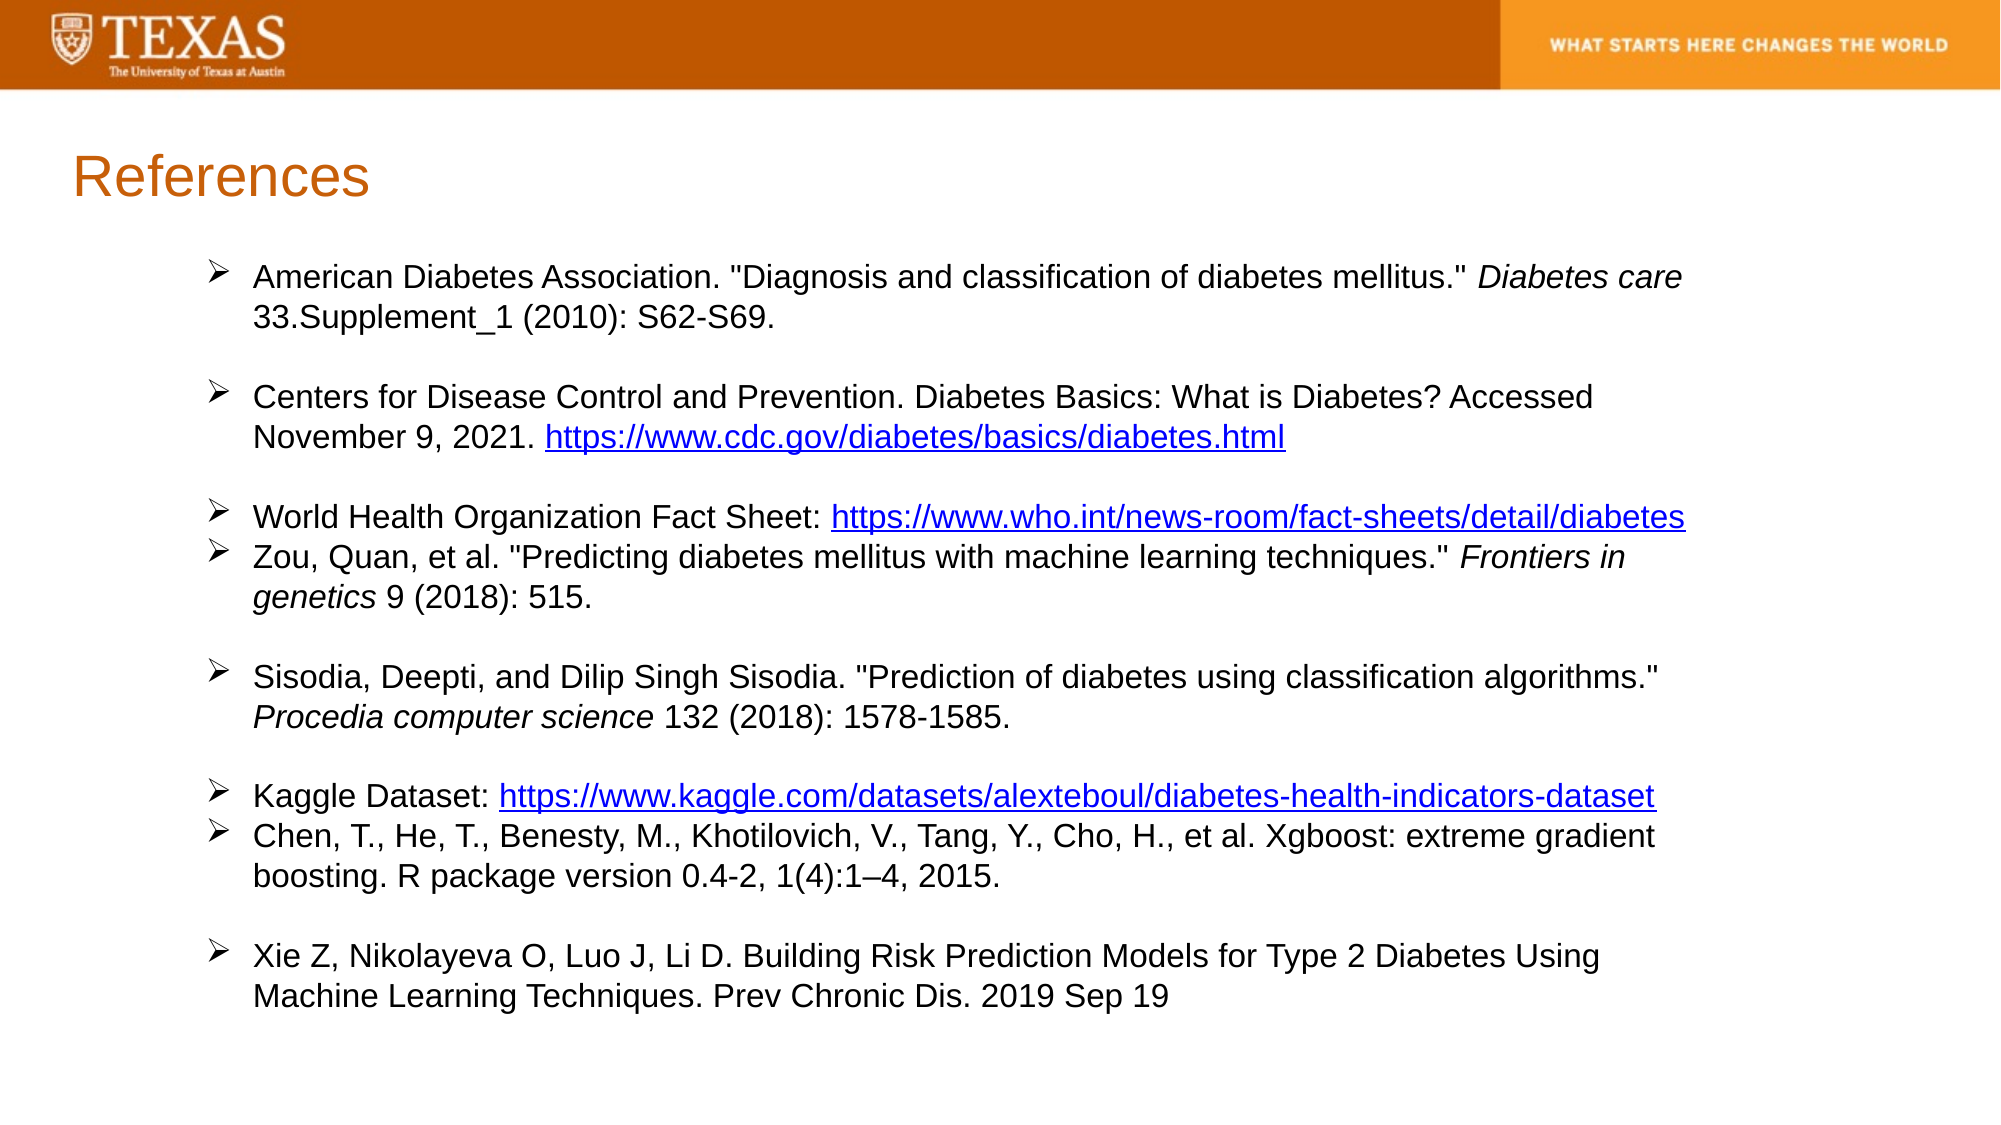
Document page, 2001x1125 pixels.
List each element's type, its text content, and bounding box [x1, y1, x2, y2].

title References [72, 116, 1597, 240]
text_box American Diabetes Association. "Diagnosis and classification of diabetes mellitus." Diabetes care 33.Supplement_1 (2010): S62-S69. Centers for Disease Control and Prevention. Diabetes Basics: What is Diabetes? Accessed November 9, 2021. https://www.cdc.gov/diabetes/basics/diabetes.html World Health Organization Fact Sheet: https://www.who.int/news-room/fact-sheets/detail/diabetes Zou, Quan, et al. "Predicting diabetes mellitus with machine learning techniques." Frontiers in genetics 9 (2018): 515. Sisodia, Deepti, and Dilip Singh Sisodia. "Prediction of diabetes using classification algorithms." Procedia computer science 132 (2018): 1578-1585. Kaggle Dataset: https://www.kaggle.com/datasets/alexteboul/diabetes-health-indicators-dataset Chen, T., He, T., Benesty, M., Khotilovich, V., Tang, Y., Cho, H., et al. Xgboost: extreme gradient boosting. R package version 0.4-2, 1(4):1–4, 2015. Xie Z, Nikolayeva O, Luo J, Li D. Building Risk Prediction Models for Type 2 Diabetes Using Machine Learning Techniques. Prev Chronic Dis. 2019 Sep 19 [190, 248, 1746, 1125]
picture [0, 0, 2001, 1125]
